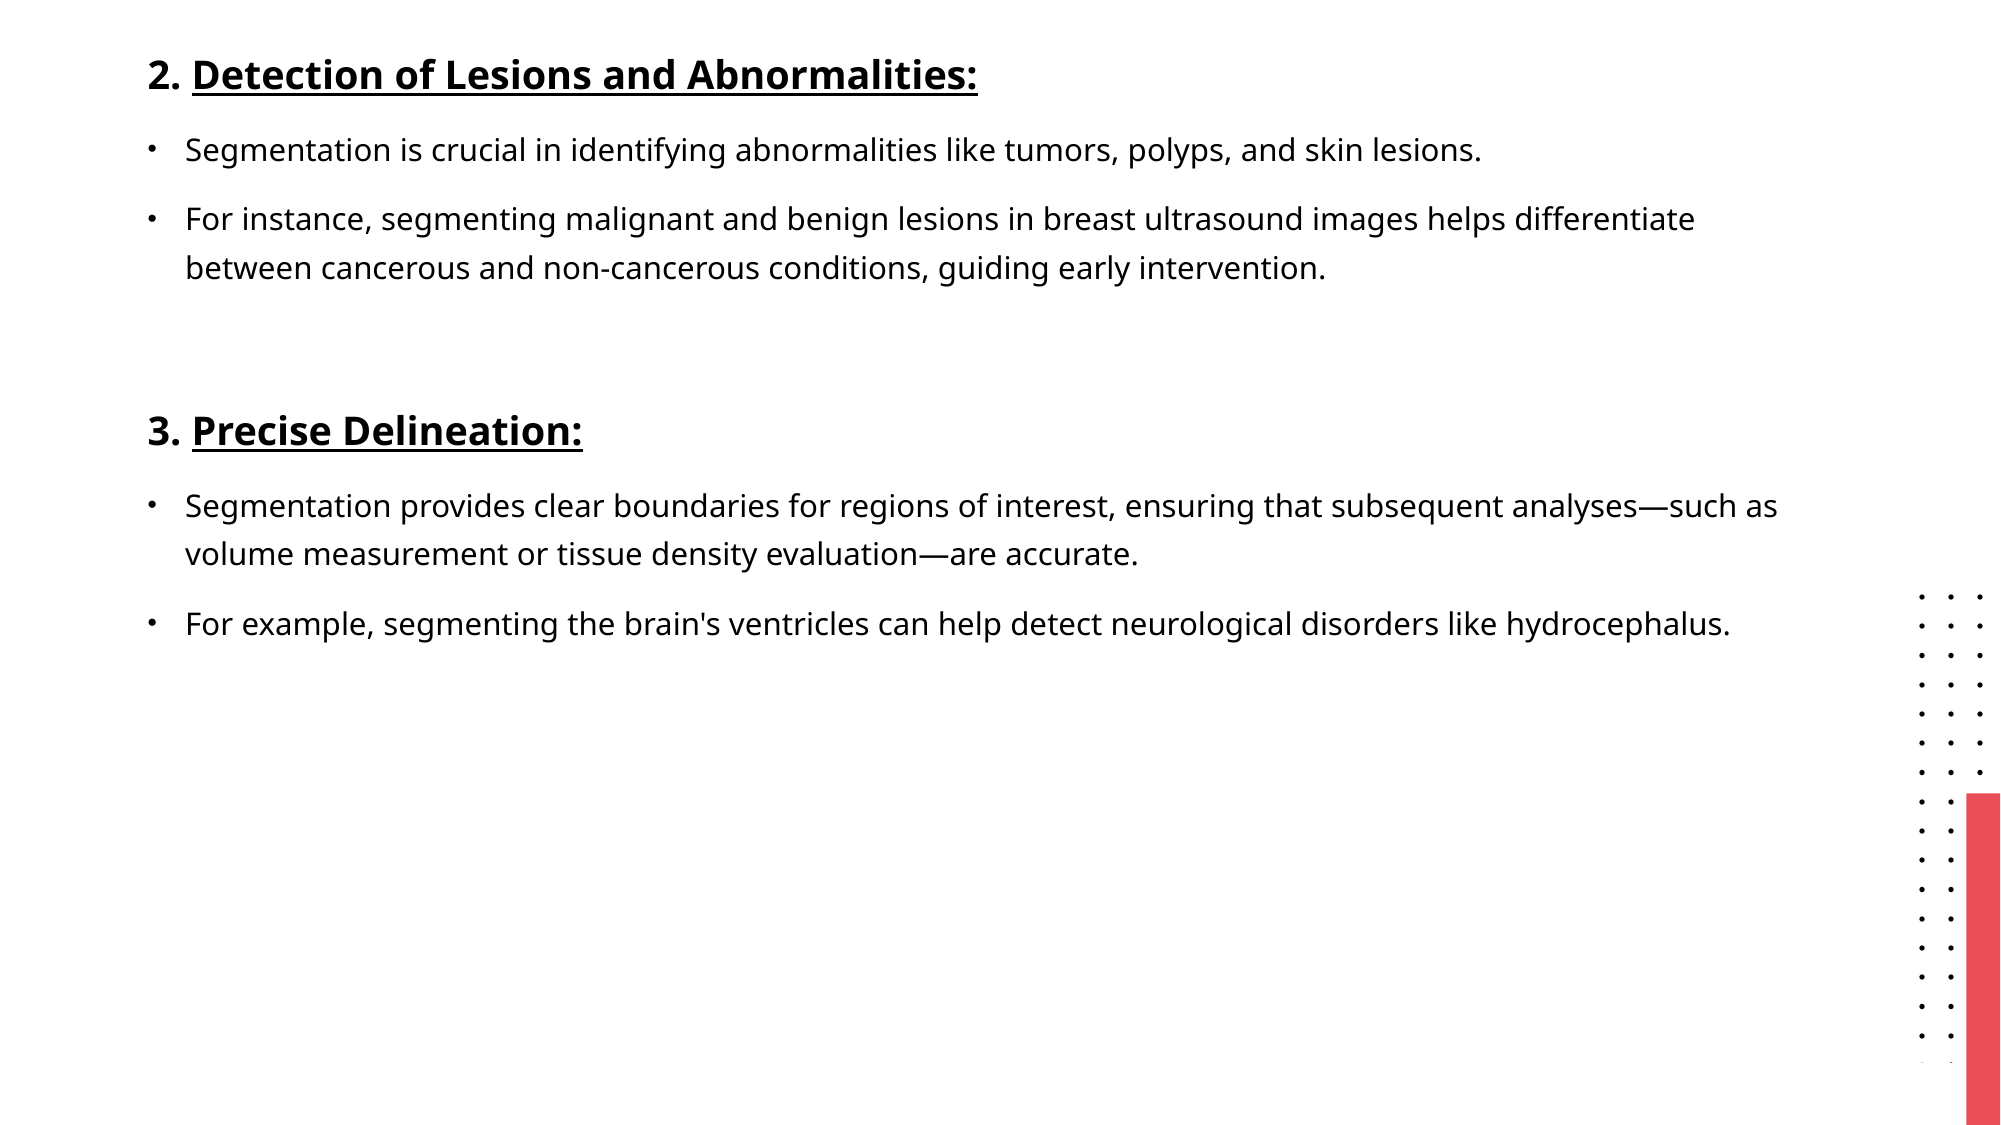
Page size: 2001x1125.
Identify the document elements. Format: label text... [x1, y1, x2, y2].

list 2. Detection of Lesions and Abnormalities: Segmentation is crucial in identifying abnormalities like tumors, polyps, and skin lesions. For instance, segmenting malignant and benign lesions in breast ultrasound images helps differentiate between cancerous and non-cancerous conditions, guiding early intervention. 3. Precise Delineation: Segmentation provides clear boundaries for regions of interest, ensuring that subsequent analyses—such as volume measurement or tissue density evaluation—are accurate. For example, segmenting the brain's ventricles can help detect neurological disorders like hydrocephalus. [132, 28, 1832, 1007]
picture [1907, 582, 1994, 1064]
